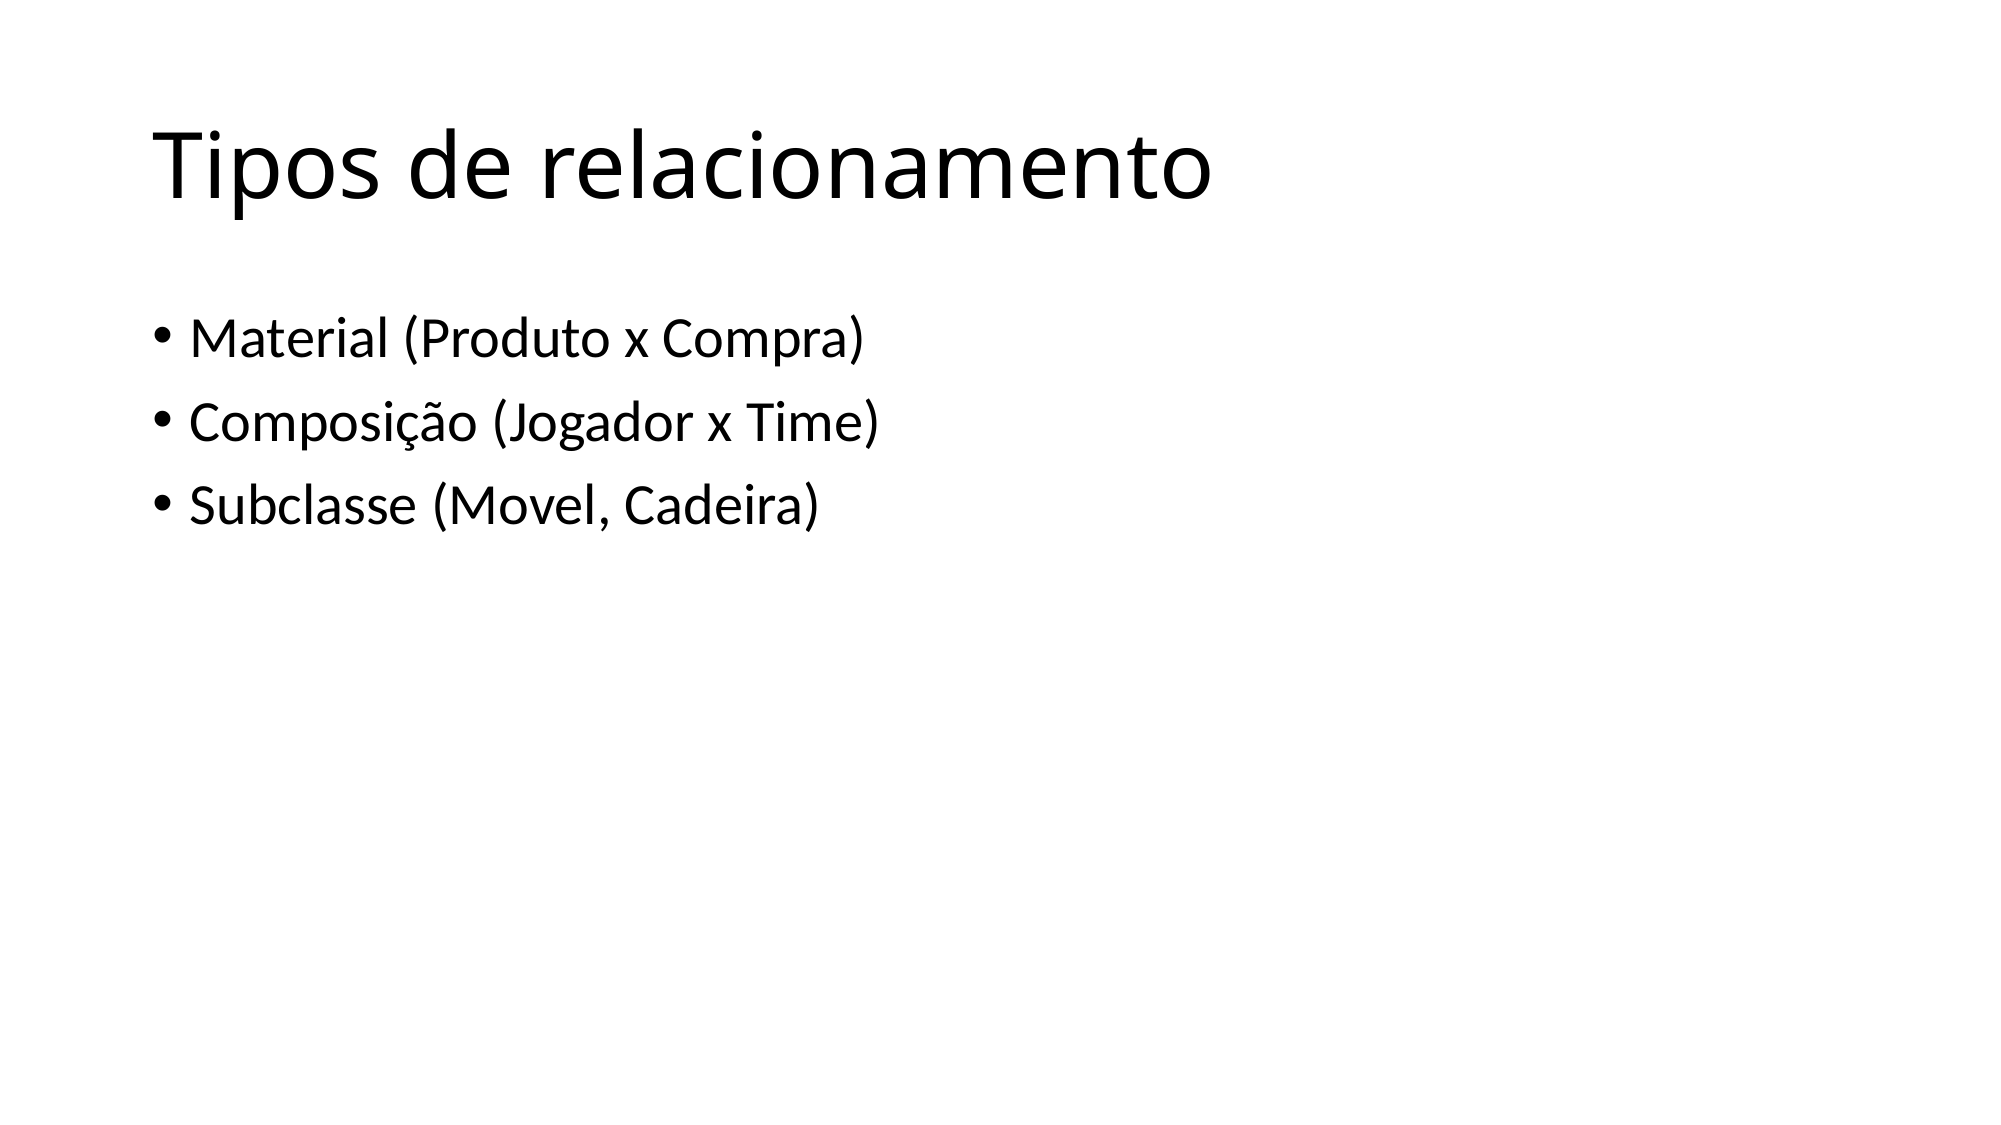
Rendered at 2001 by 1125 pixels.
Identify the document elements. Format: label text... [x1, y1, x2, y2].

title Tipos de relacionamento [137, 59, 1863, 278]
list Material (Produto x Compra) Composição (Jogador x Time) Subclasse (Movel, Cadeira) [137, 299, 1863, 1014]
